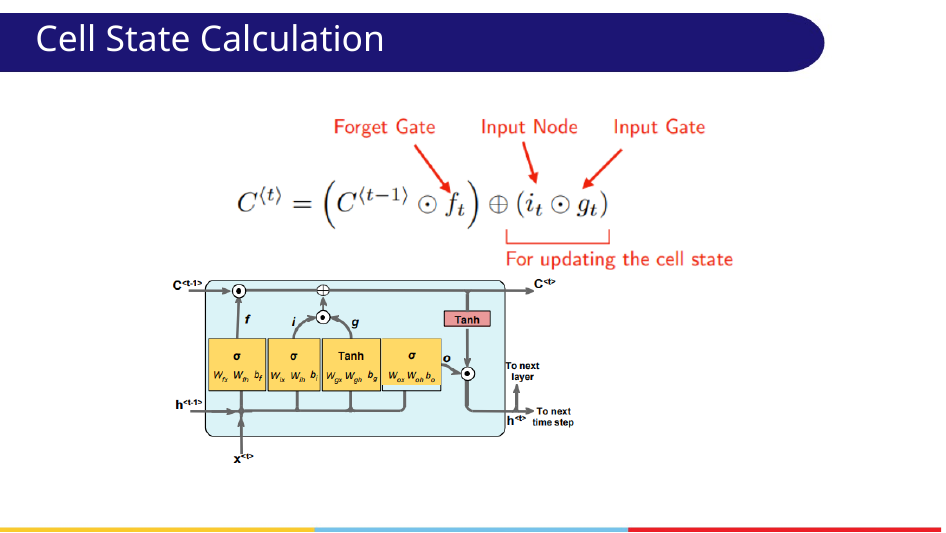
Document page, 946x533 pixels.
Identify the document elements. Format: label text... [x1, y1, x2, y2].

title Cell State Calculation [35, 16, 891, 59]
picture [0, 13, 942, 532]
